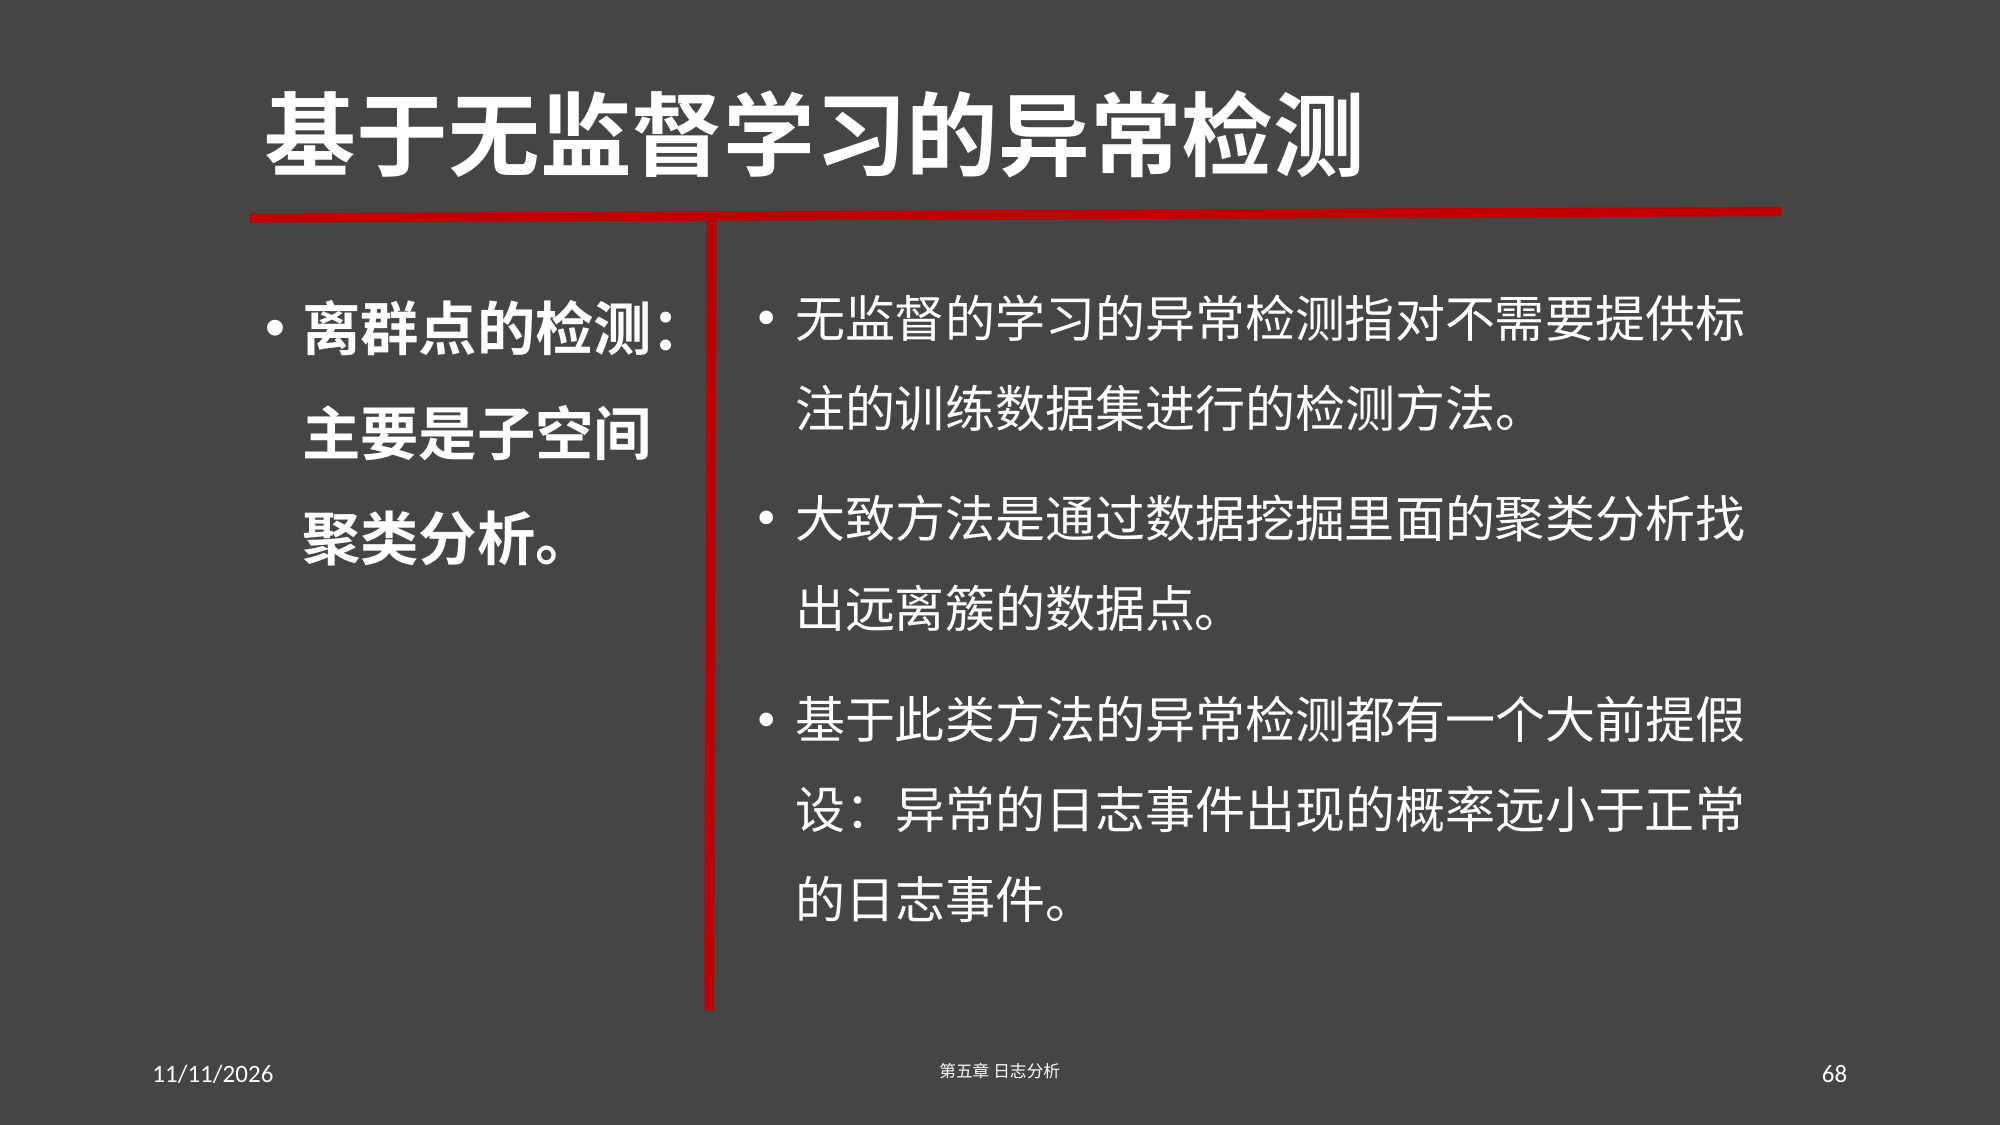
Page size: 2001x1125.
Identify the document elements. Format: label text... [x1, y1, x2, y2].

title 基于无监督学习的异常检测 [249, 30, 1782, 249]
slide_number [137, 1042, 588, 1103]
slide_number 68 [1412, 1042, 1863, 1103]
list 离群点的检测：主要是子空间聚类分析。 [249, 249, 678, 1011]
list 无监督的学习的异常检测指对不需要提供标注的训练数据集进行的检测方法。 大致方法是通过数据挖掘里面的聚类分析找出远离簇的数据点。 基于此类方法的异常检测都有一个大前提假设：异常的日志事件出现的概率远小于正常的日志事件。 [742, 249, 1782, 1011]
footer 第五章 日志分析 [662, 1042, 1338, 1103]
